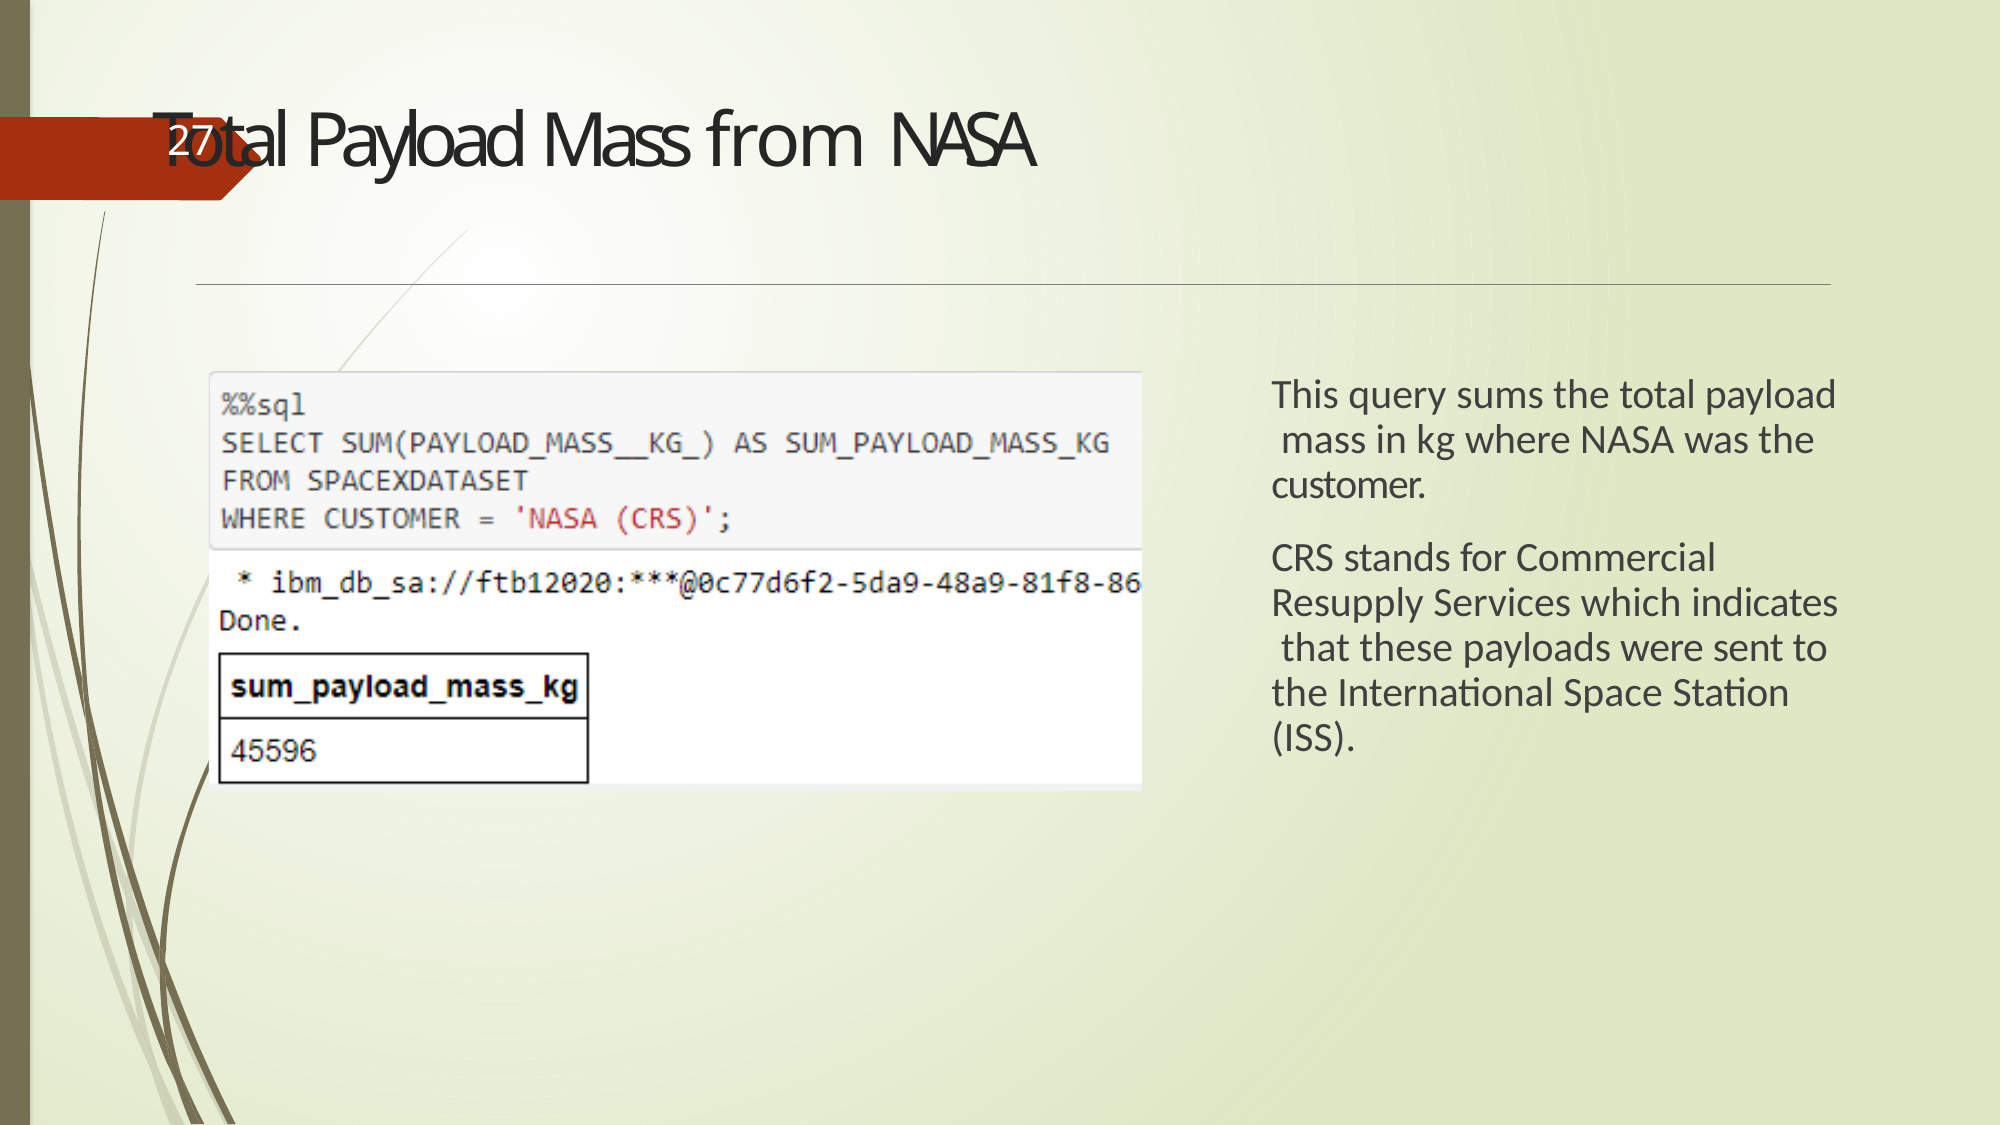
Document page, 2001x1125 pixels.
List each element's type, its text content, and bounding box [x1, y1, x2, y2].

title Total Payload Mass from NASA [216, 89, 1322, 280]
slide_number 27 [87, 0, 216, 486]
text_box [208, 371, 1142, 791]
text_box This query sums the total payload mass in kg where NASA was the customer. CRS stands for Commercial Resupply Services which indicates that these payloads were sent to the International Space Station (ISS). [1269, 364, 1842, 761]
